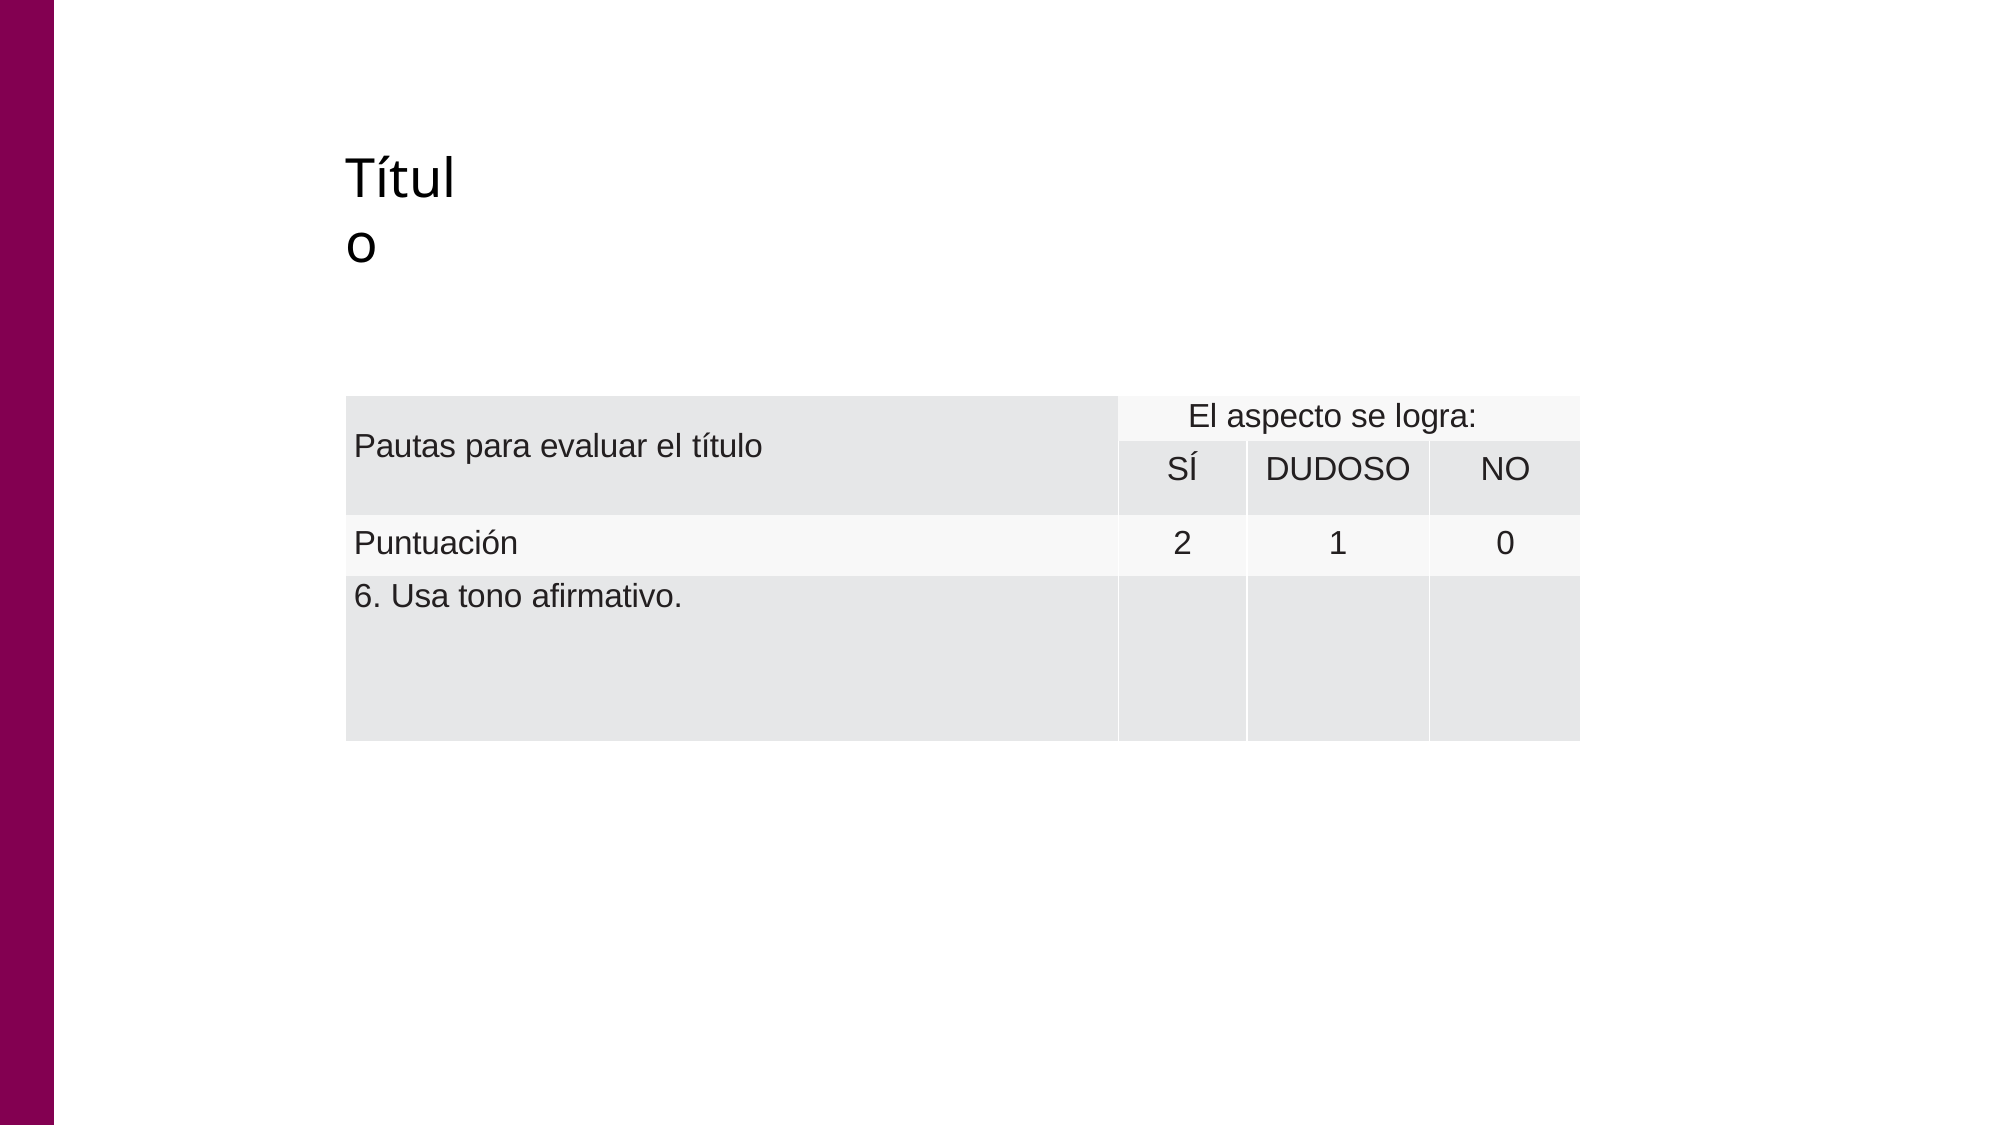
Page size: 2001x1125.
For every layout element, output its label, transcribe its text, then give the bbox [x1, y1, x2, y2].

table_cell NO [1430, 441, 1580, 515]
table_cell 0 [1430, 515, 1580, 576]
table_cell [1430, 576, 1580, 741]
table_cell Puntuación [346, 515, 1118, 576]
table_cell 2 [1119, 515, 1246, 576]
title Título [343, 111, 478, 303]
table_header Pautas para evaluar el título [346, 396, 1118, 515]
table_cell DUDOSO [1248, 441, 1429, 515]
table_header El aspecto se logra: [1118, 396, 1580, 441]
table_cell [1119, 576, 1246, 741]
table_cell 1 [1248, 515, 1429, 576]
table_cell [1248, 576, 1429, 741]
table_cell SÍ [1119, 441, 1246, 515]
table_cell 6. Usa tono afirmativo. [346, 576, 1118, 741]
